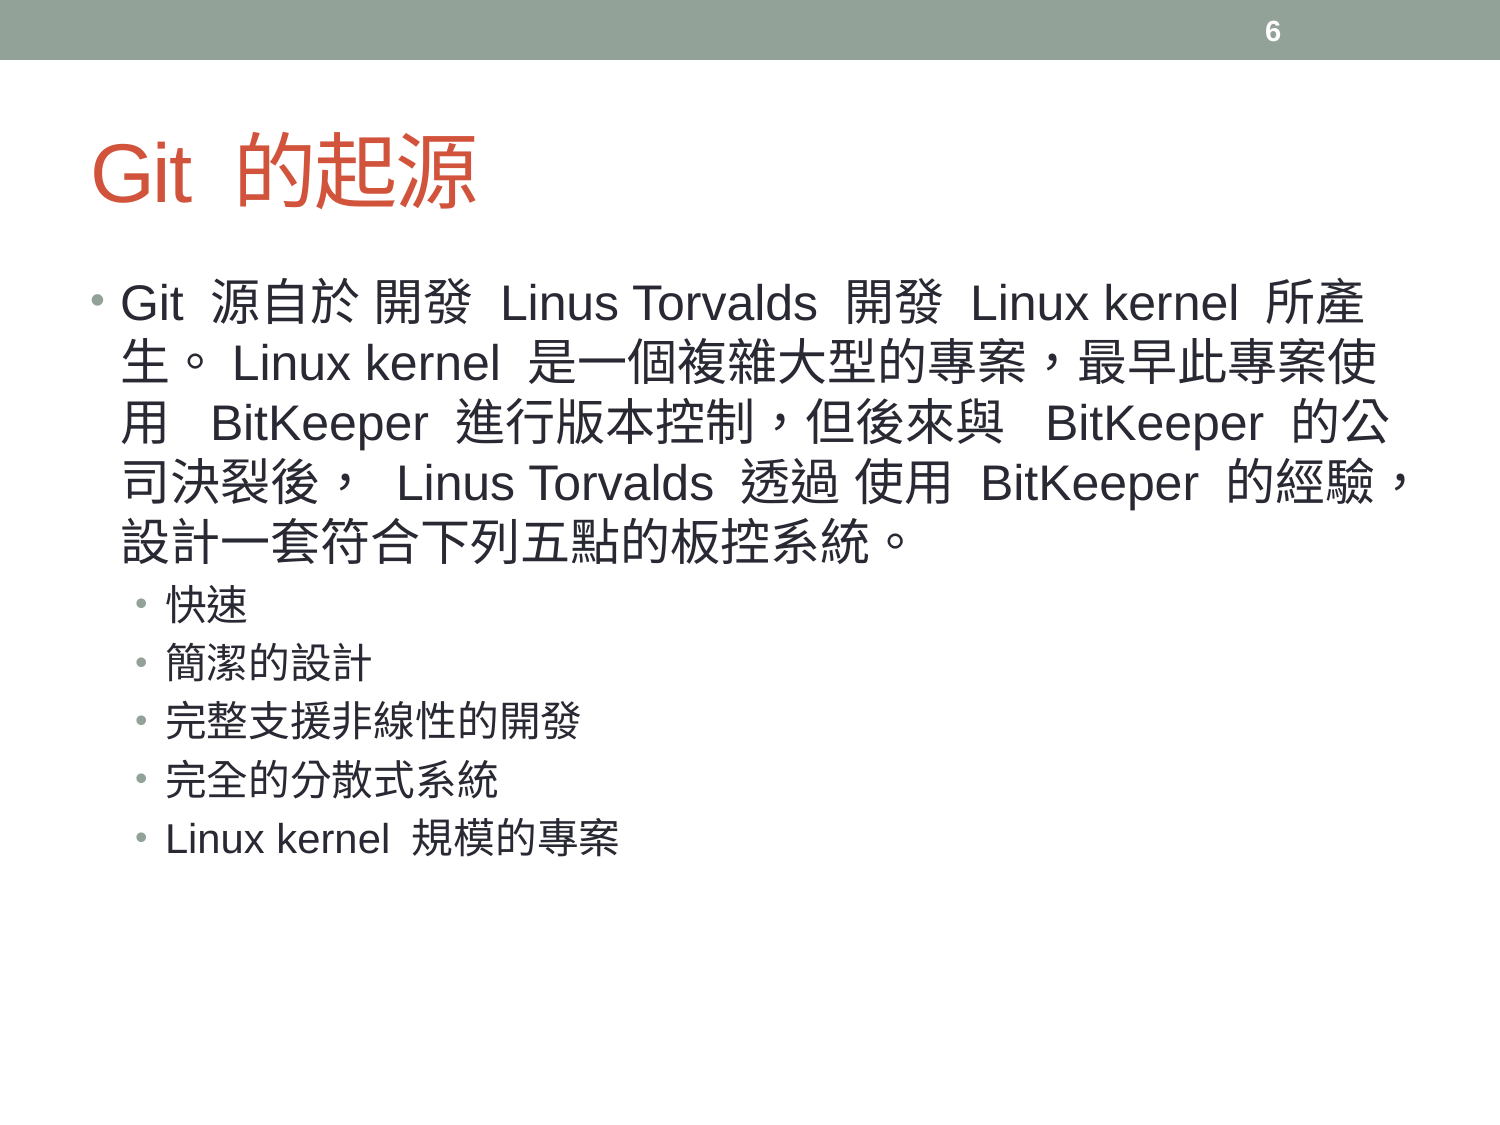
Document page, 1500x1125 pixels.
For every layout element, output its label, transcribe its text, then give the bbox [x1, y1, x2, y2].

title Git 的起源 [75, 87, 1425, 250]
list Git 源自於 開發 Linus Torvalds 開發 Linux kernel 所產生。Linux kernel 是一個複雜大型的專案，最早此專案使用 BitKeeper 進行版本控制，但後來與 BitKeeper 的公司決裂後， Linus Torvalds 透過 使用 BitKeeper 的經驗，設計一套符合下列五點的板控系統。 快速 簡潔的設計 完整支援非線性的開發 完全的分散式系統 Linux kernel 規模的專案 [75, 262, 1425, 1063]
slide_number 6 [1250, 3, 1425, 57]
